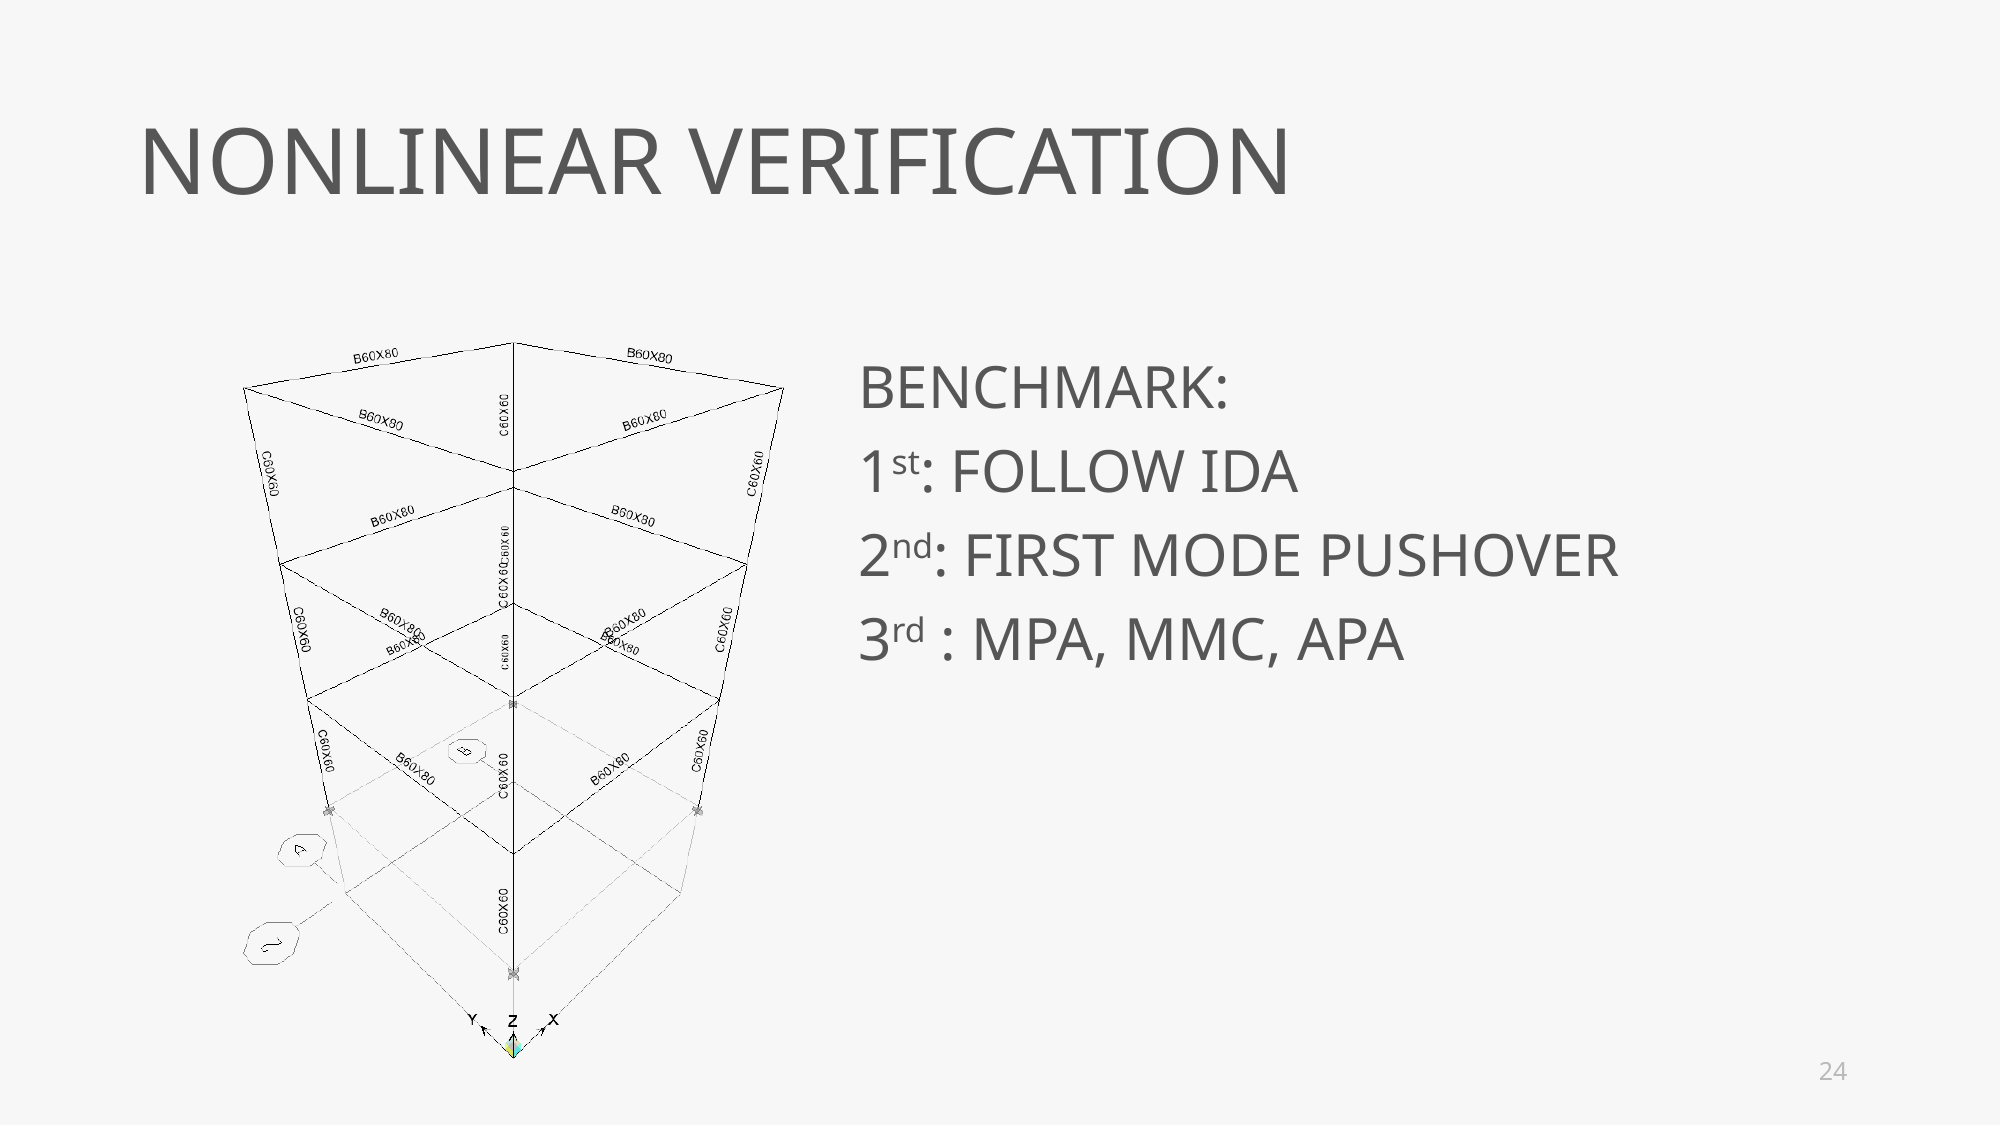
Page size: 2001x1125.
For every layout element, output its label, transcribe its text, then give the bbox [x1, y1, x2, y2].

picture [173, 328, 792, 1066]
text_box BENCHMARK: 1st: FOLLOW IDA 2nd: FIRST MODE PUSHOVER 3rd : MPA, MMC, APA [858, 328, 1635, 763]
list NONLINEAR VERIFICATION [137, 108, 1507, 324]
slide_number 24 [1412, 1042, 1863, 1103]
